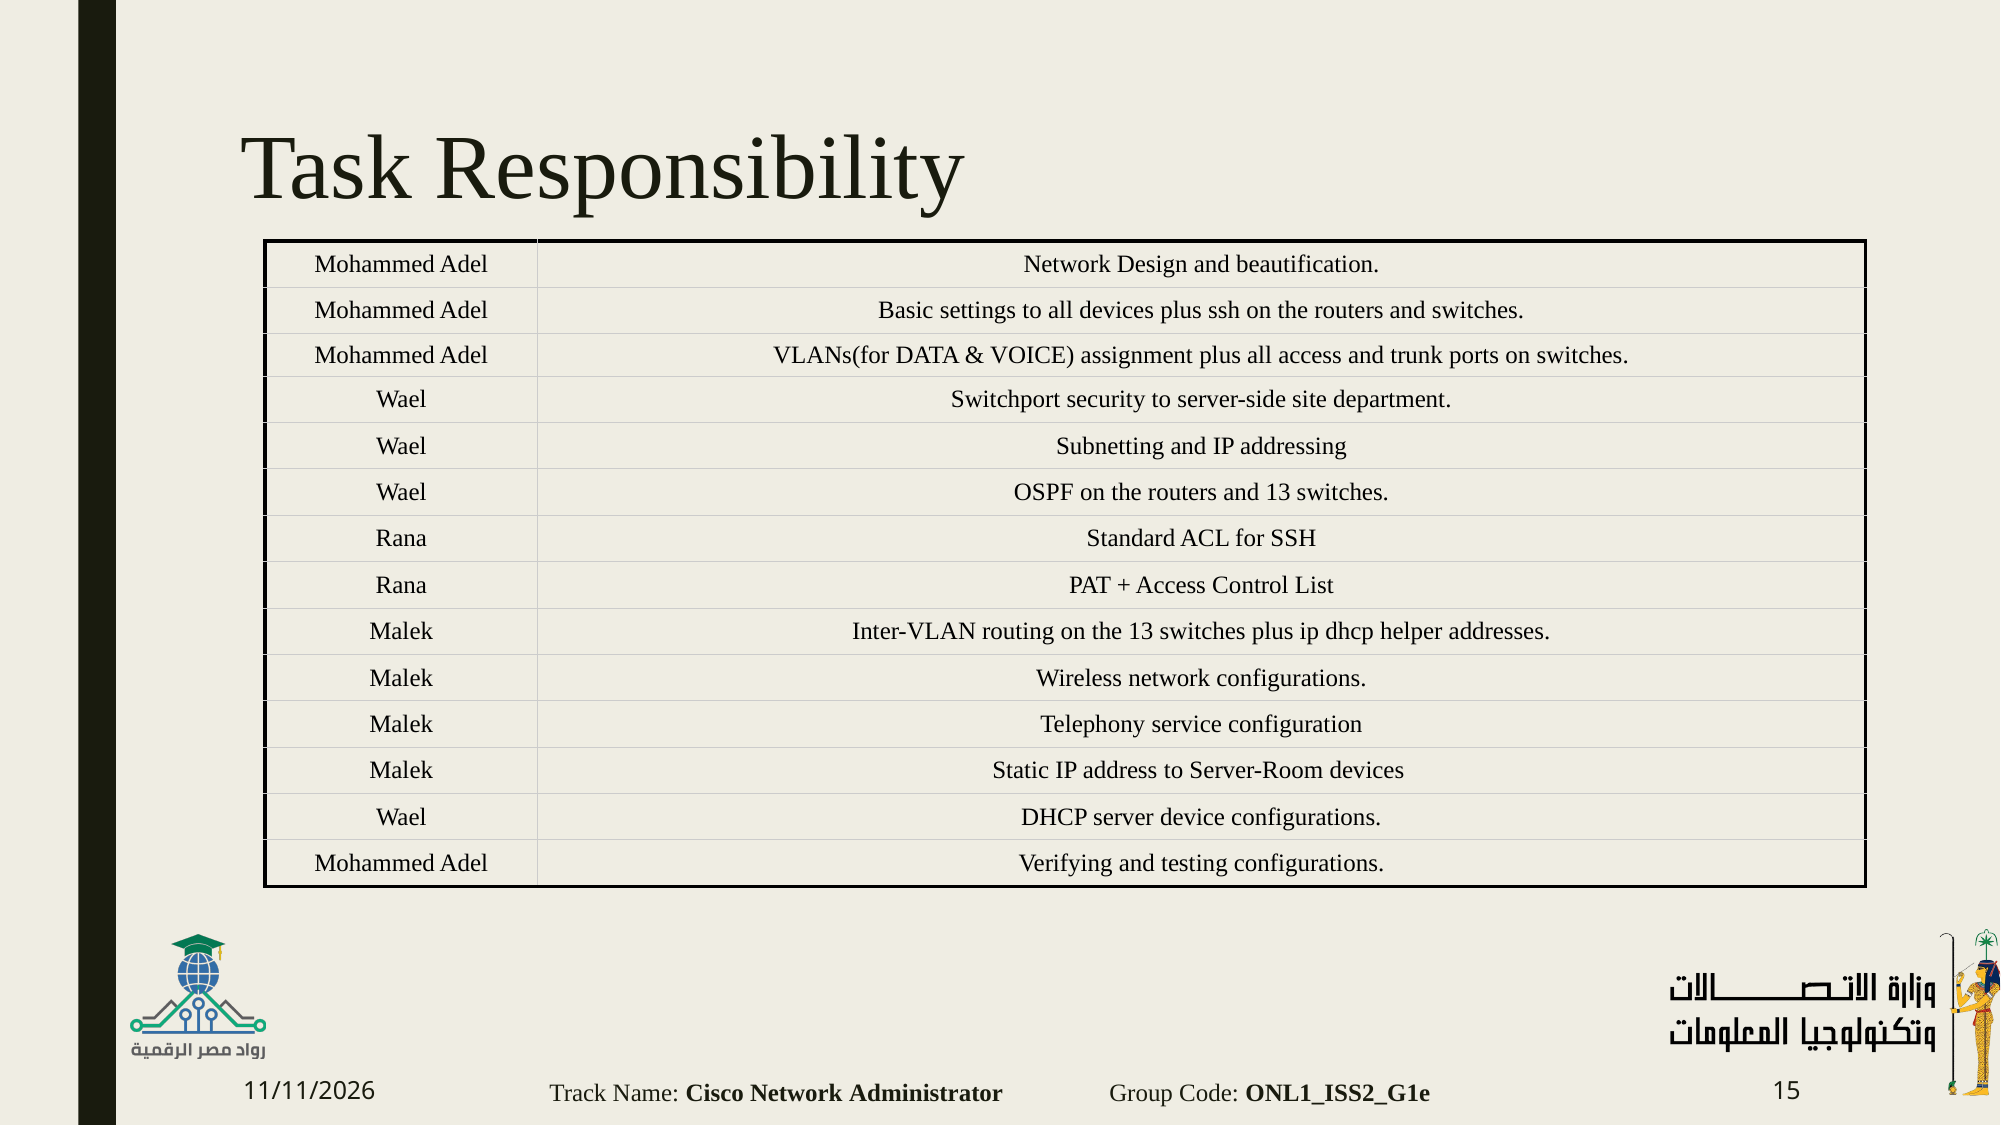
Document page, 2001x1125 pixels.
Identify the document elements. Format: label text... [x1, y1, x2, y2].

table_cell Wireless network configurations. [538, 655, 1864, 700]
table_cell Rana [267, 516, 537, 561]
table_cell Telephony service configuration [538, 701, 1864, 747]
table_cell Mohammed Adel [267, 288, 537, 333]
table_header Network Design and beautification. [538, 243, 1864, 287]
table_cell Malek [267, 655, 537, 700]
table_cell Standard ACL for SSH [538, 516, 1864, 561]
table_cell Subnetting and IP addressing [538, 423, 1864, 468]
table_cell Malek [267, 609, 537, 654]
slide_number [228, 1058, 426, 1125]
table_cell VLANs(for DATA & VOICE) assignment plus all access and trunk ports on switches. [538, 334, 1864, 376]
picture [1642, 902, 2001, 1119]
table_cell Malek [267, 701, 537, 747]
table_cell Mohammed Adel [267, 334, 537, 376]
table_cell Verifying and testing configurations. [538, 840, 1864, 885]
table_cell Switchport security to server-side site department. [538, 377, 1864, 422]
table_cell DHCP server device configurations. [538, 794, 1864, 839]
slide_number 15 [1553, 1058, 1816, 1125]
table_cell Wael [267, 377, 537, 422]
table_cell Static IP address to Server-Room devices [538, 748, 1864, 793]
table_cell Rana [267, 562, 537, 608]
table_cell Wael [267, 469, 537, 515]
footer Track Name: Cisco Network Administrator Group Code: ONL1_ISS2_G1e [474, 1058, 1505, 1125]
table_cell OSPF on the routers and 13 switches. [538, 469, 1864, 515]
table_cell Inter-VLAN routing on the 13 switches plus ip dhcp helper addresses. [538, 609, 1864, 654]
table_cell Wael [267, 423, 537, 468]
table_cell PAT + Access Control List [538, 562, 1864, 608]
table_cell Malek [267, 748, 537, 793]
table_cell Basic settings to all devices plus ssh on the routers and switches. [538, 288, 1864, 333]
picture [130, 934, 266, 1059]
table_header Mohammed Adel [267, 243, 537, 287]
title Task Responsibility [225, 112, 1800, 228]
table_cell Wael [267, 794, 537, 839]
table_cell Mohammed Adel [267, 840, 537, 885]
